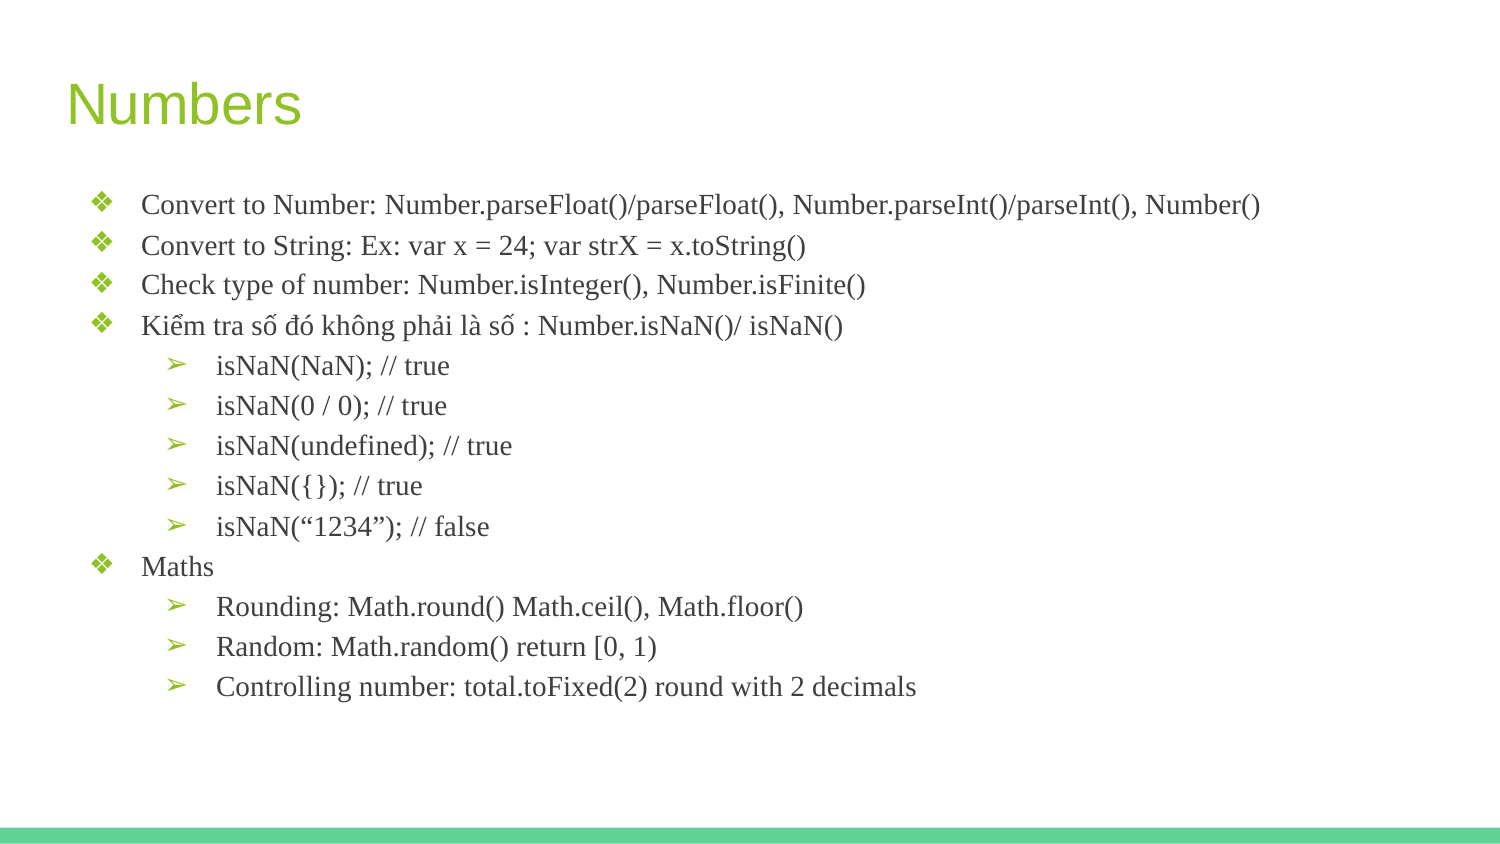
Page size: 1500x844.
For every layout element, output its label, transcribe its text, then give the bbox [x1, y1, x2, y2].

list Convert to Number: Number.parseFloat()/parseFloat(), Number.parseInt()/parseInt(), Number() Convert to String: Ex: var x = 24; var strX = x.toString() Check type of number: Number.isInteger(), Number.isFinite() Kiểm tra số đó không phải là số : Number.isNaN()/ isNaN() isNaN(NaN); // true isNaN(0 / 0); // true isNaN(undefined); // true isNaN({}); // true isNaN(“1234”); // false Maths Rounding: Math.round() Math.ceil(), Math.floor() Random: Math.random() return [0, 1) Controlling number: total.toFixed(2) round with 2 decimals [51, 165, 1449, 827]
title Numbers [51, 50, 1449, 145]
